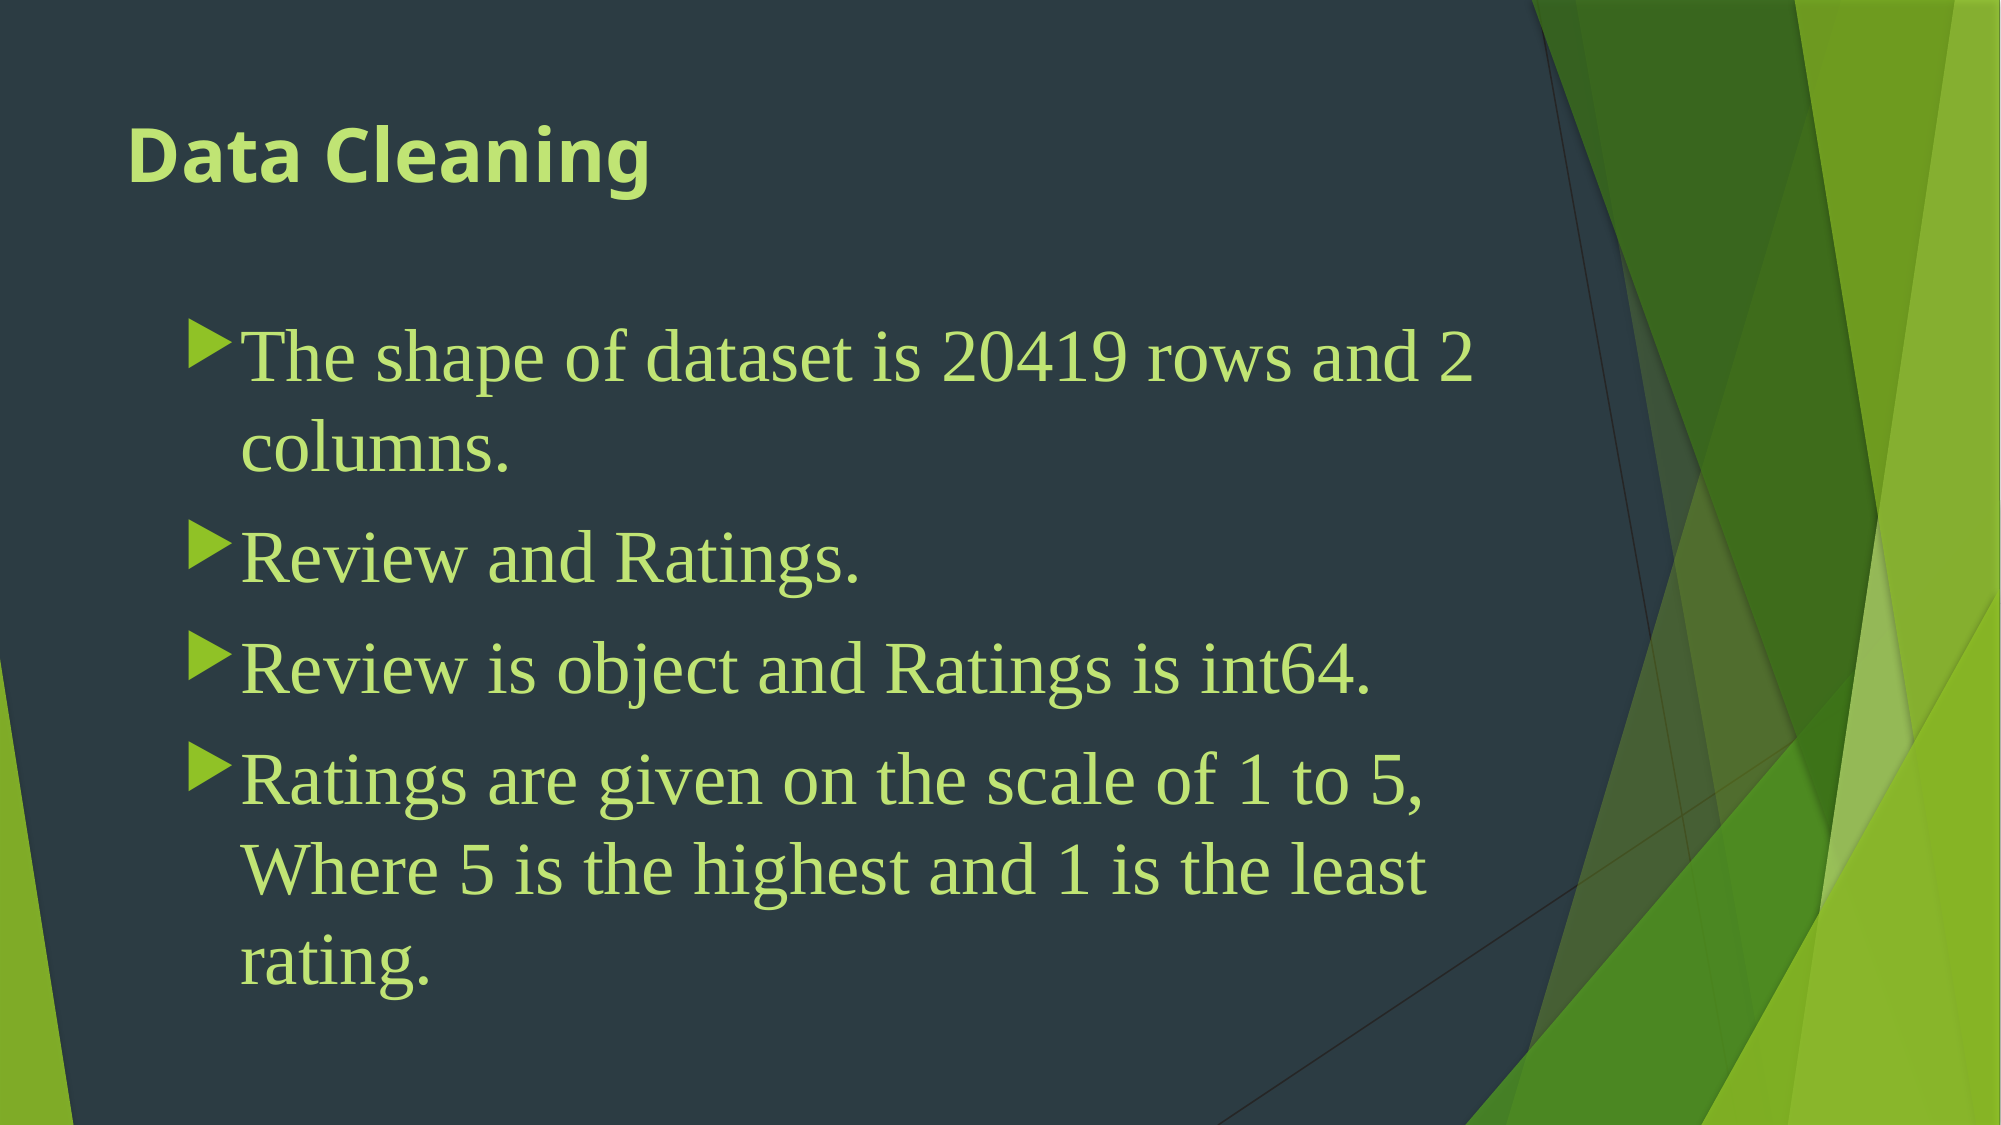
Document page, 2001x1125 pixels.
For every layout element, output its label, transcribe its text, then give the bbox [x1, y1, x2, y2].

text_box The shape of dataset is 20419 rows and 2 columns. Review and Ratings. Review is object and Ratings is int64. Ratings are given on the scale of 1 to 5, Where 5 is the highest and 1 is the least rating. [168, 299, 1549, 1025]
text_box Data Cleaning [111, 99, 1522, 317]
